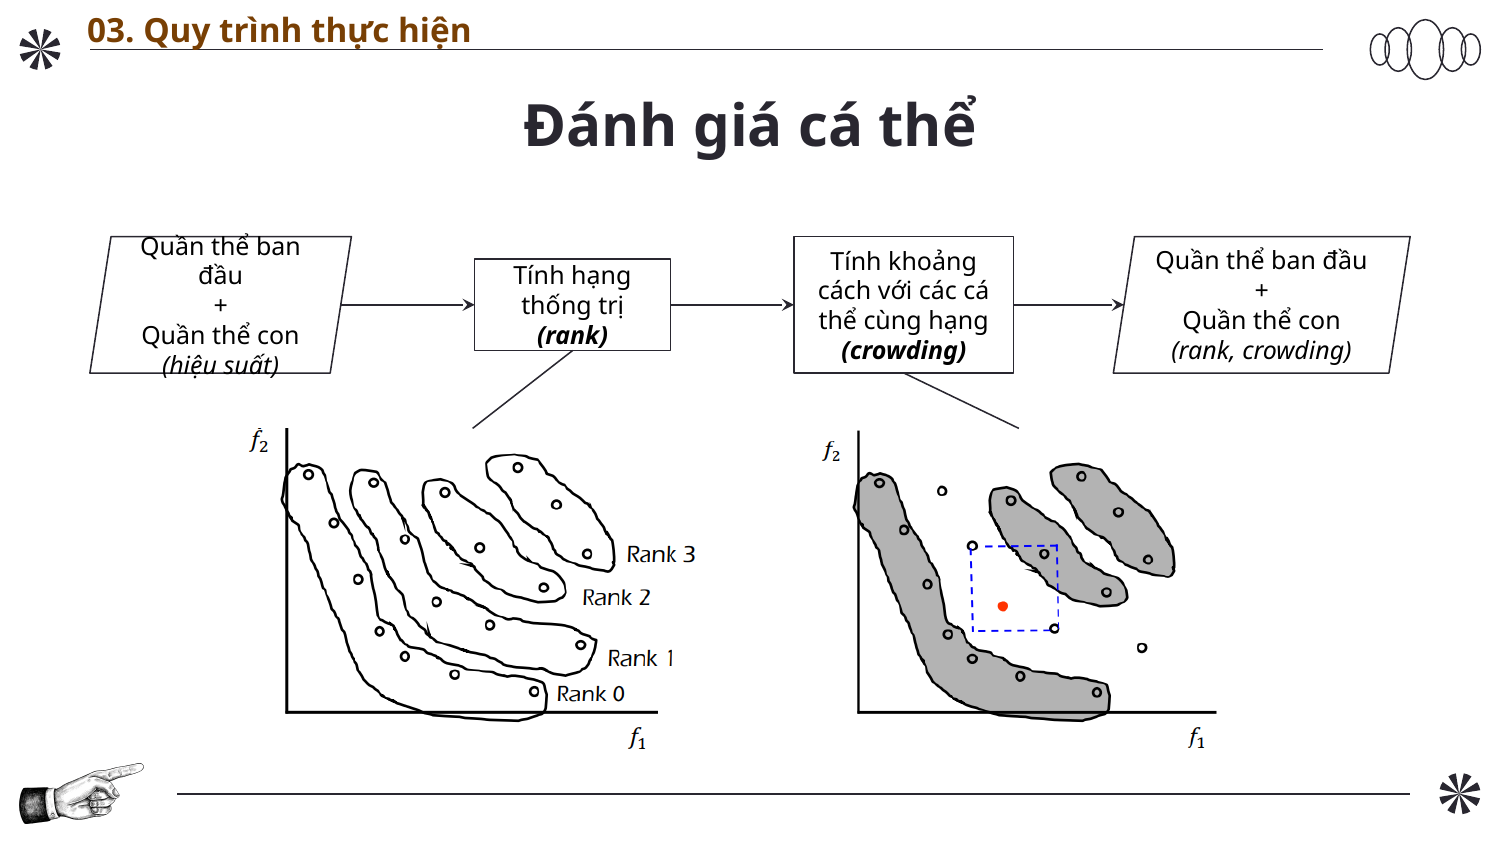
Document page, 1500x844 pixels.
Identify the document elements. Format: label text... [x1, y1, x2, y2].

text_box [903, 372, 1020, 429]
picture [820, 428, 1218, 751]
title Đánh giá cá thể [116, 53, 1384, 192]
text_box Tính hạng thống trị (rank) [474, 259, 671, 351]
subtitle 03. Quy trình thực hiện [86, 8, 1252, 50]
picture [19, 763, 144, 824]
text_box Quần thể ban đầu + Quần thể con (rank, crowding) [1113, 236, 1411, 374]
text_box Tính khoảng cách với các cá thể cùng hạng (crowding) [793, 236, 1014, 373]
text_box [472, 350, 573, 429]
picture [247, 428, 698, 751]
text_box Quần thể ban đầu + Quần thể con (hiệu suất) [89, 236, 352, 374]
